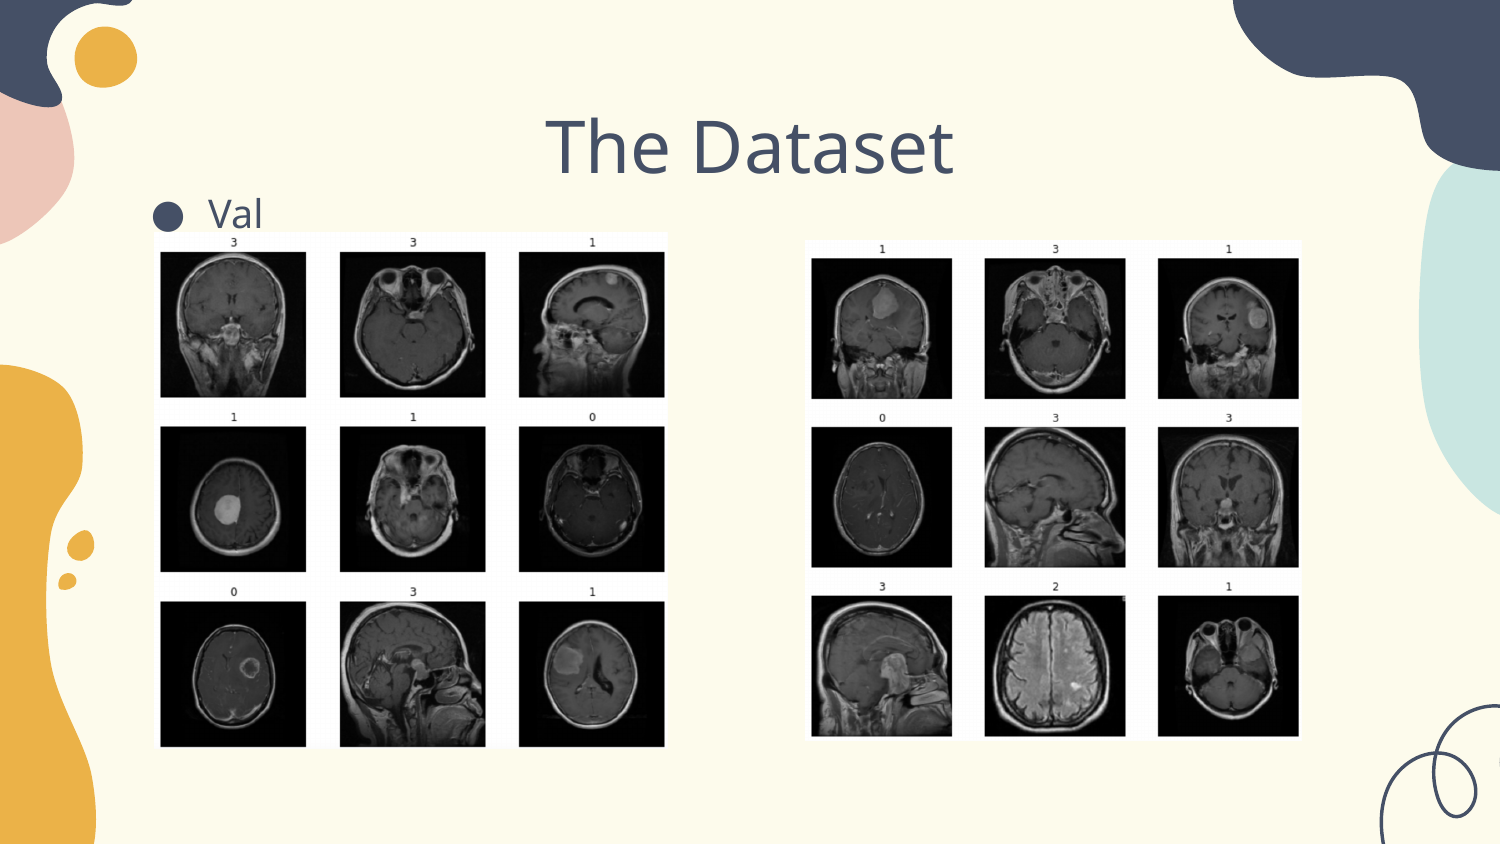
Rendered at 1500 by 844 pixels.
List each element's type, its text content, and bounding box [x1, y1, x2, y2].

title The Dataset [118, 72, 1382, 166]
list Val [118, 166, 1382, 732]
picture [805, 239, 1302, 741]
picture [154, 232, 668, 749]
